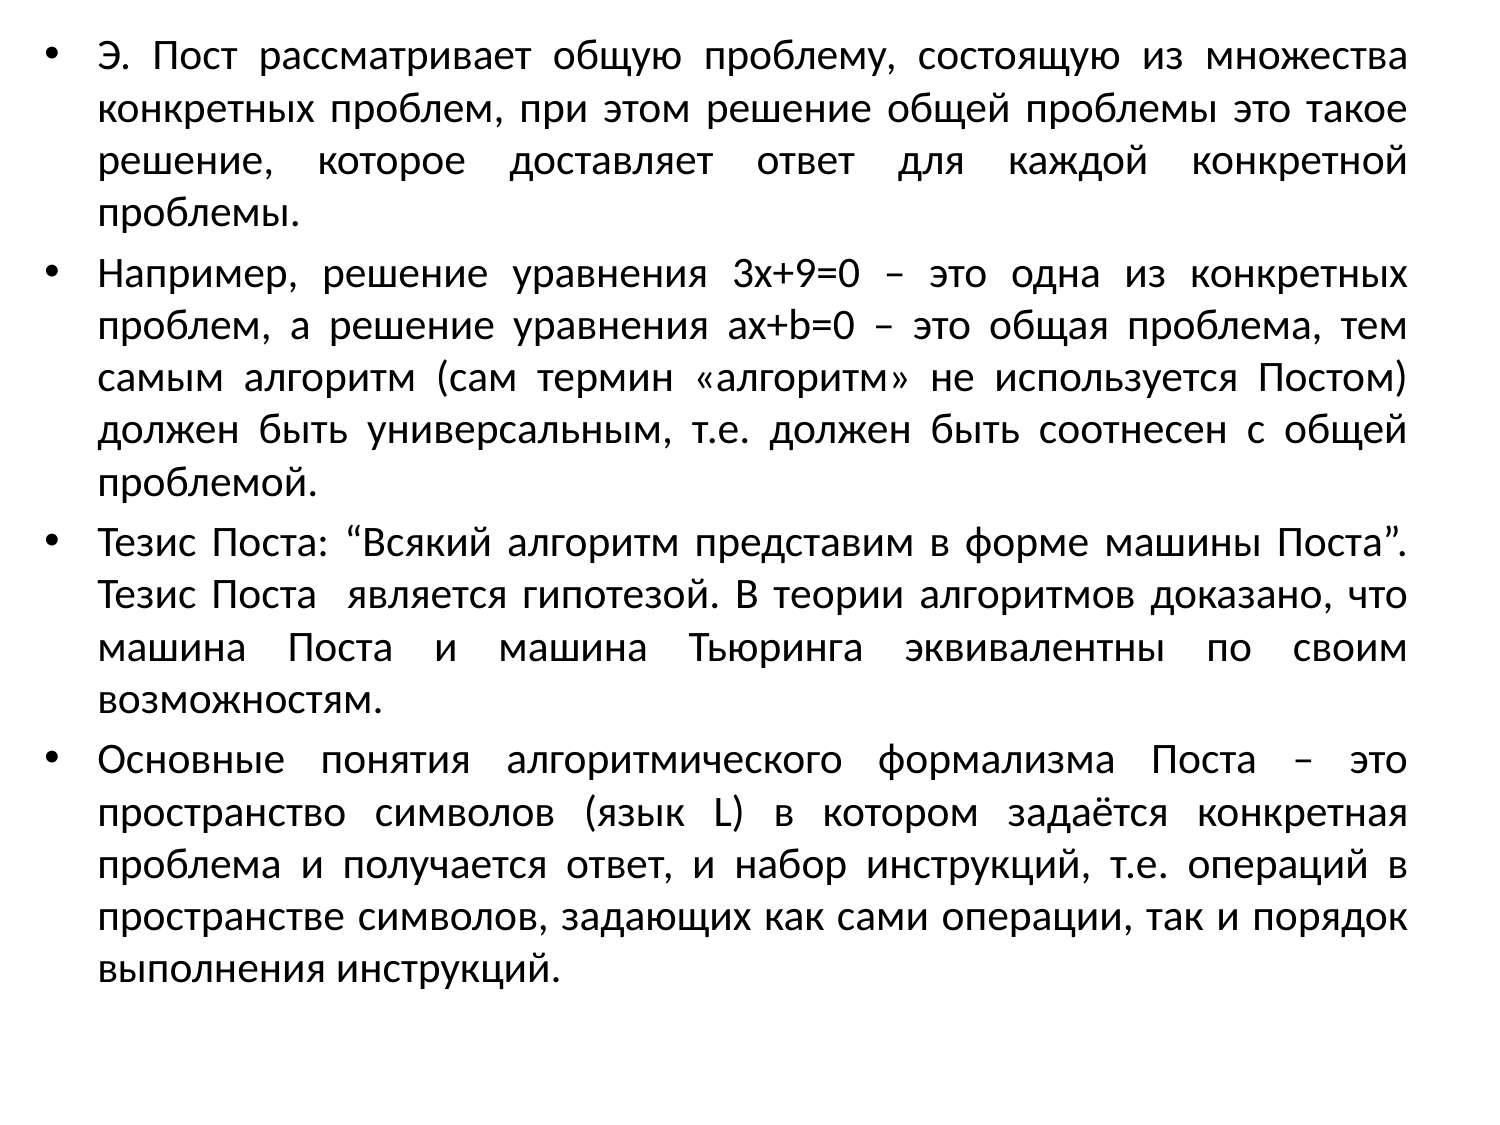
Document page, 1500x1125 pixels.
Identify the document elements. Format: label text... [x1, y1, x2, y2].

list Э. Пост рассматривает общую проблему, состоящую из множества конкретных проблем, при этом решение общей проблемы это такое решение, которое доставляет ответ для каждой конкретной проблемы. Например, решение уравнения 3х+9=0 – это одна из конкретных проблем, а решение уравнения ax+b=0 – это общая проблема, тем самым алгоритм (сам термин «алгоритм» не используется Постом) должен быть универсальным, т.е. должен быть соотнесен с общей проблемой. Тезис Поста: “Всякий алгоритм представим в форме машины Поста”. Тезис Поста является гипотезой. В теории алгоритмов доказано, что машина Поста и машина Тьюринга эквивалентны по своим возможностям. Основные понятия алгоритмического формализма Поста – это пространство символов (язык L) в котором задаётся конкретная проблема и получается ответ, и набор инструкций, т.е. операций в пространстве символов, задающих как сами операции, так и порядок выполнения инструкций. [29, 19, 1425, 1005]
